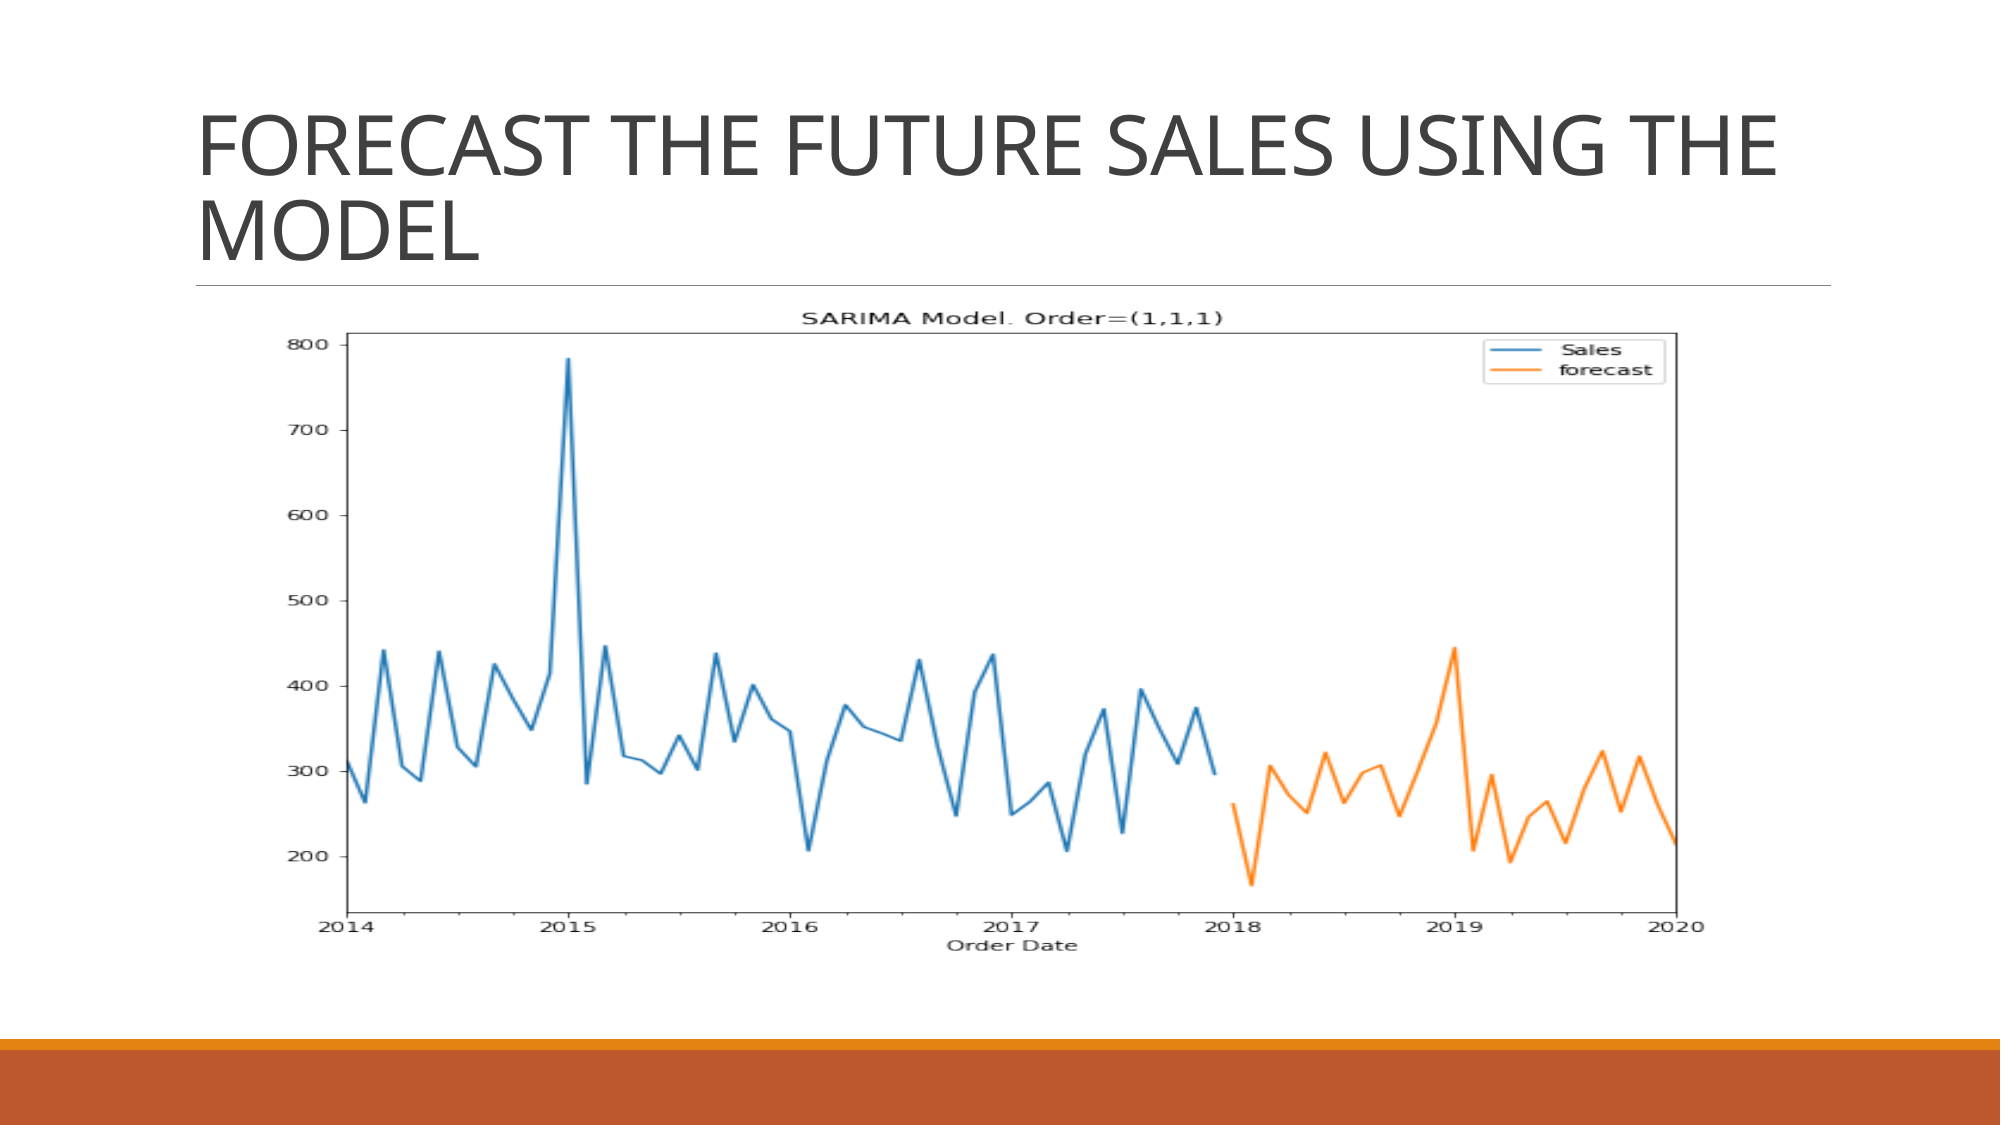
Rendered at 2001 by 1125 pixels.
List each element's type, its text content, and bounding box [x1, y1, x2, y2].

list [267, 302, 1725, 964]
title FORECAST THE FUTURE SALES USING THE MODEL [180, 47, 1830, 285]
